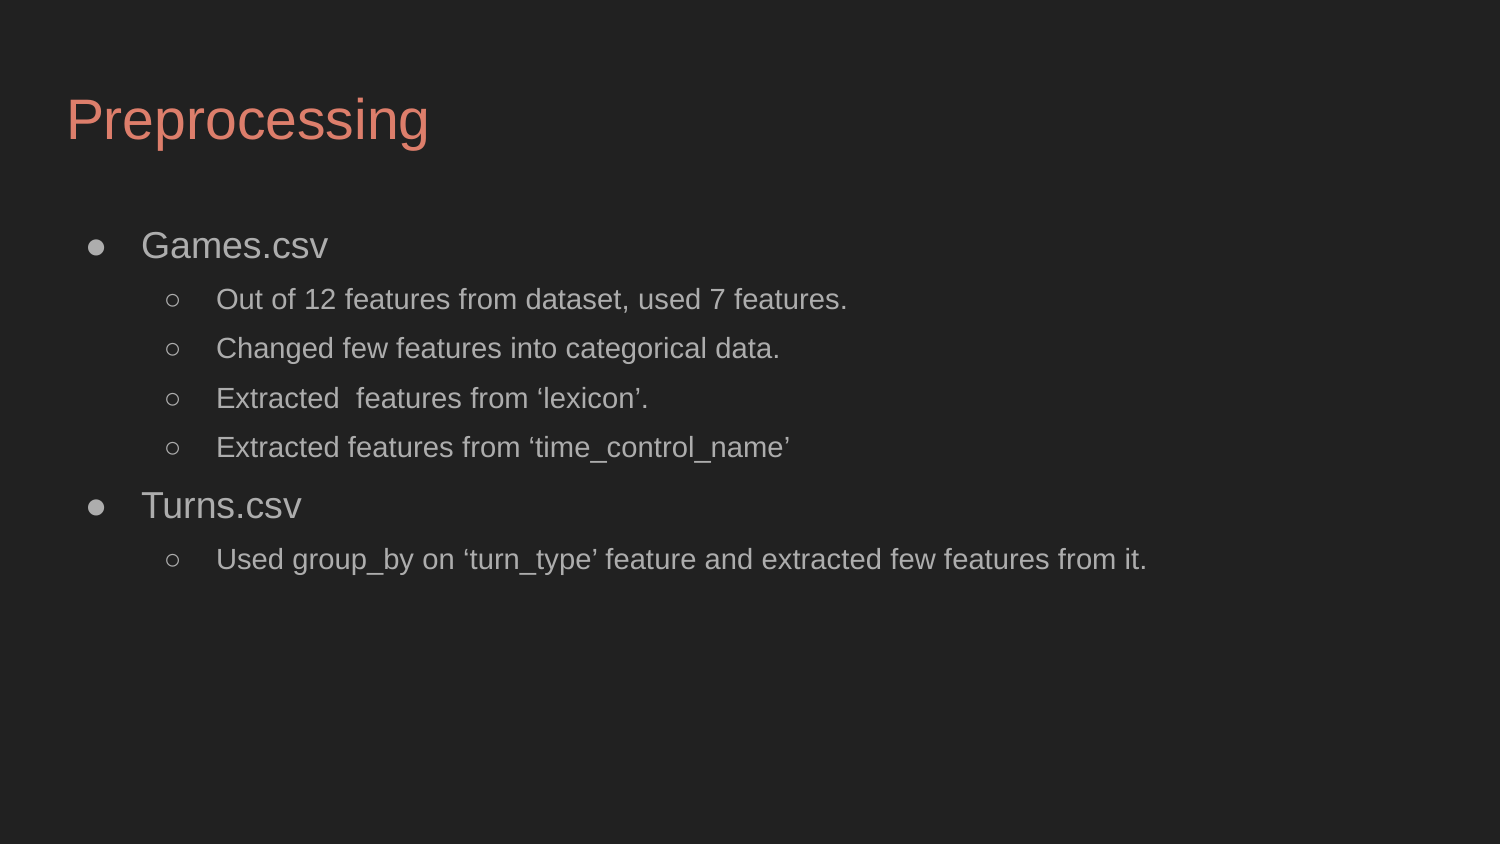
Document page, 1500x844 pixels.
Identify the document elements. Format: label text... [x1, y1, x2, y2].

title Preprocessing [51, 72, 1449, 167]
list Games.csv Out of 12 features from dataset, used 7 features. Changed few features into categorical data. Extracted features from ‘lexicon’. Extracted features from ‘time_control_name’ Turns.csv Used group_by on ‘turn_type’ feature and extracted few features from it. [51, 189, 1449, 750]
